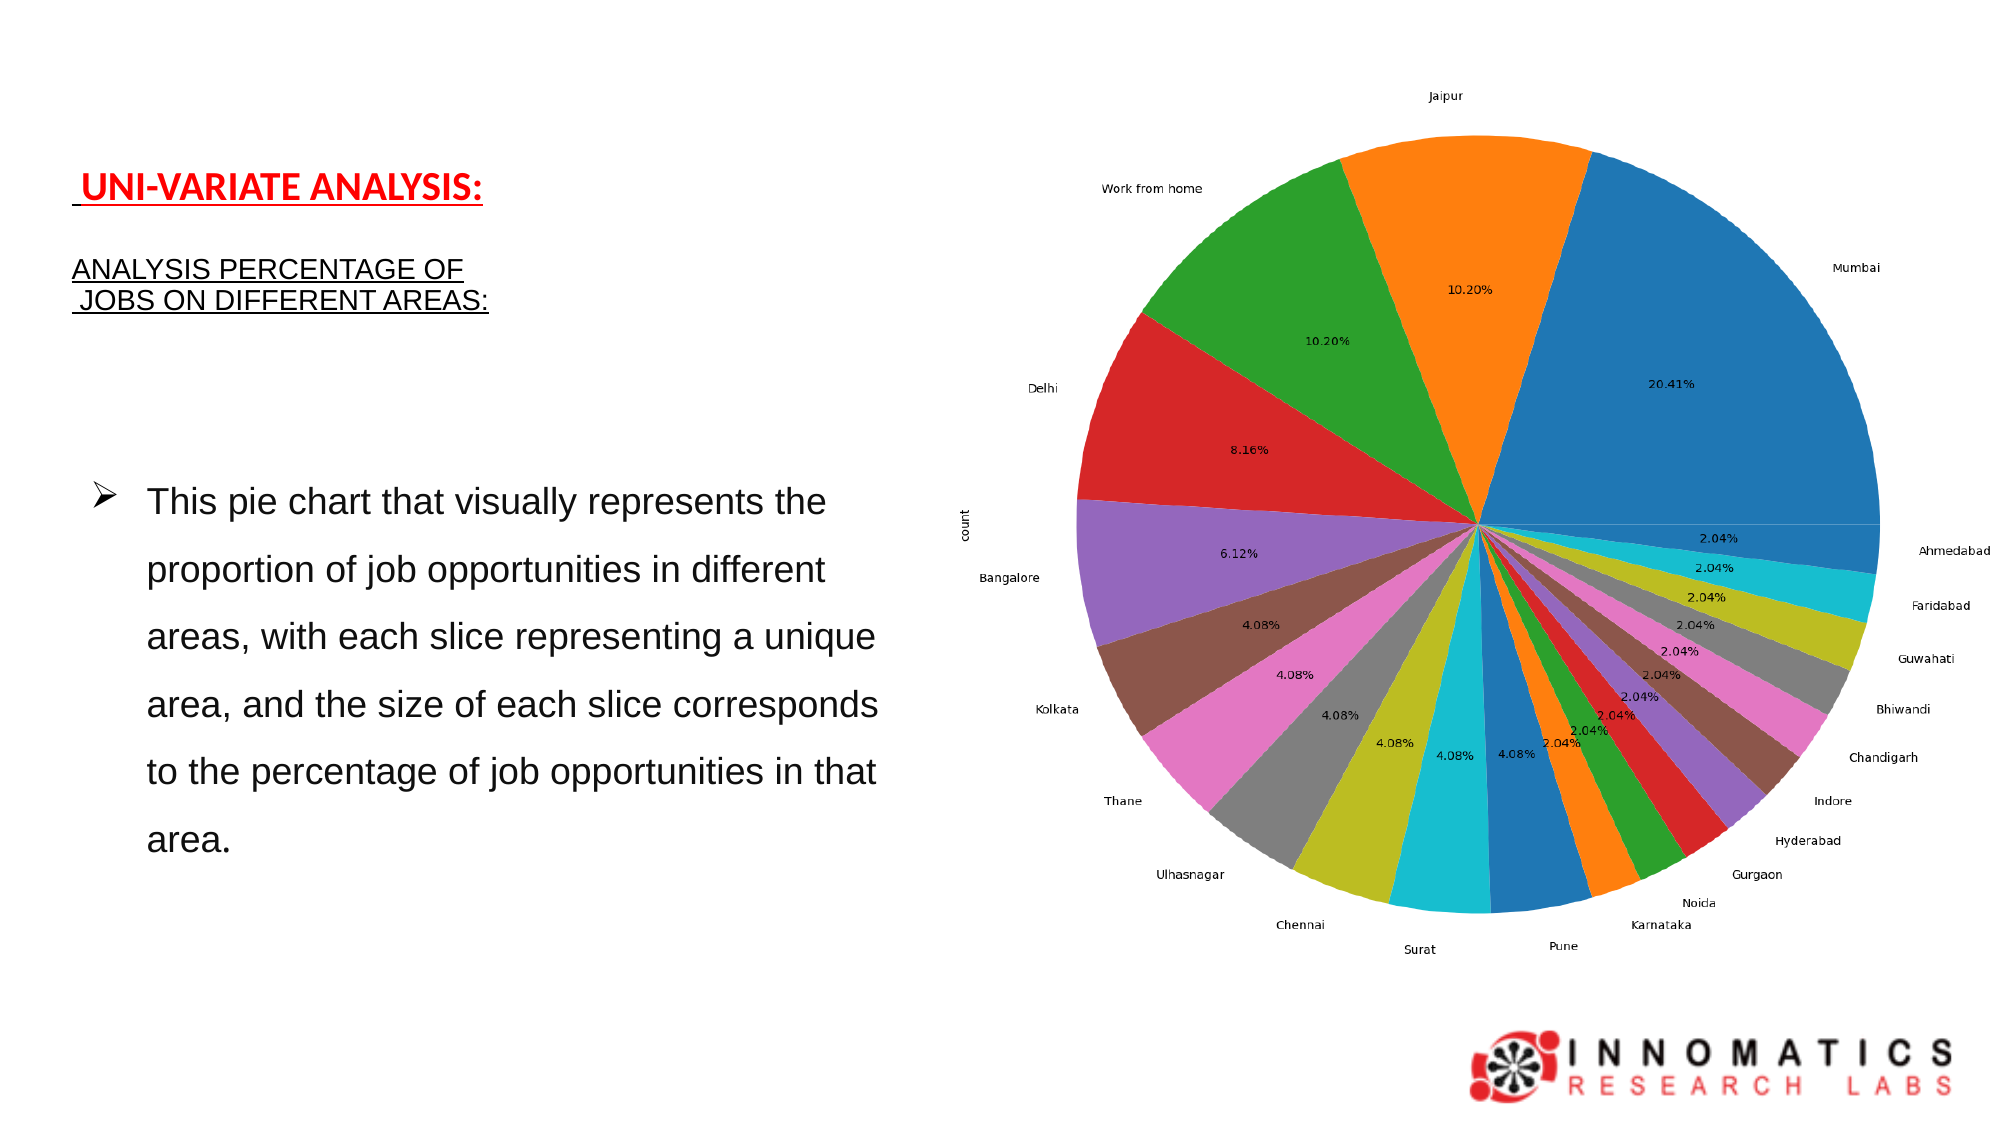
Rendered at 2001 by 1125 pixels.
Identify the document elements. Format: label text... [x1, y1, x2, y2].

list This pie chart that visually represents the proportion of job opportunities in different areas, with each slice representing a unique area, and the size of each slice corresponds to the percentage of job opportunities in that area. [56, 446, 911, 946]
title UNI-VARIATE ANALYSIS: ANALYSIS PERCENTAGE OF JOBS ON DIFFERENT AREAS: [56, 157, 944, 375]
picture [949, 29, 2000, 1125]
